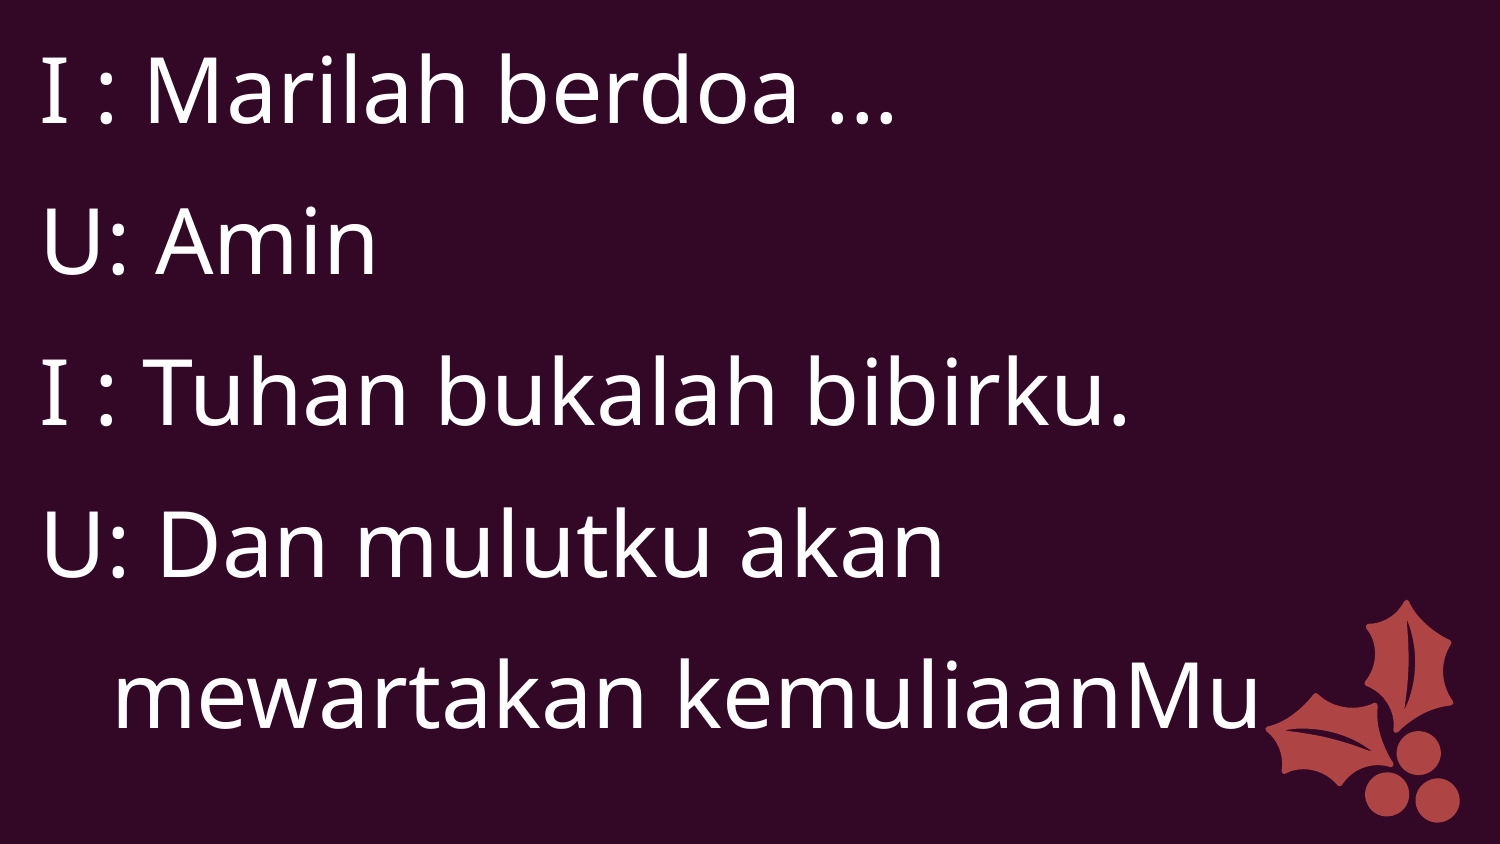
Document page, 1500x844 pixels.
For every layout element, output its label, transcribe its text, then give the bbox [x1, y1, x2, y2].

text_box I : Marilah berdoa ... U: Amin I : Tuhan bukalah bibirku. U: Dan mulutku akan mewartakan kemuliaanMu [0, 0, 1500, 768]
